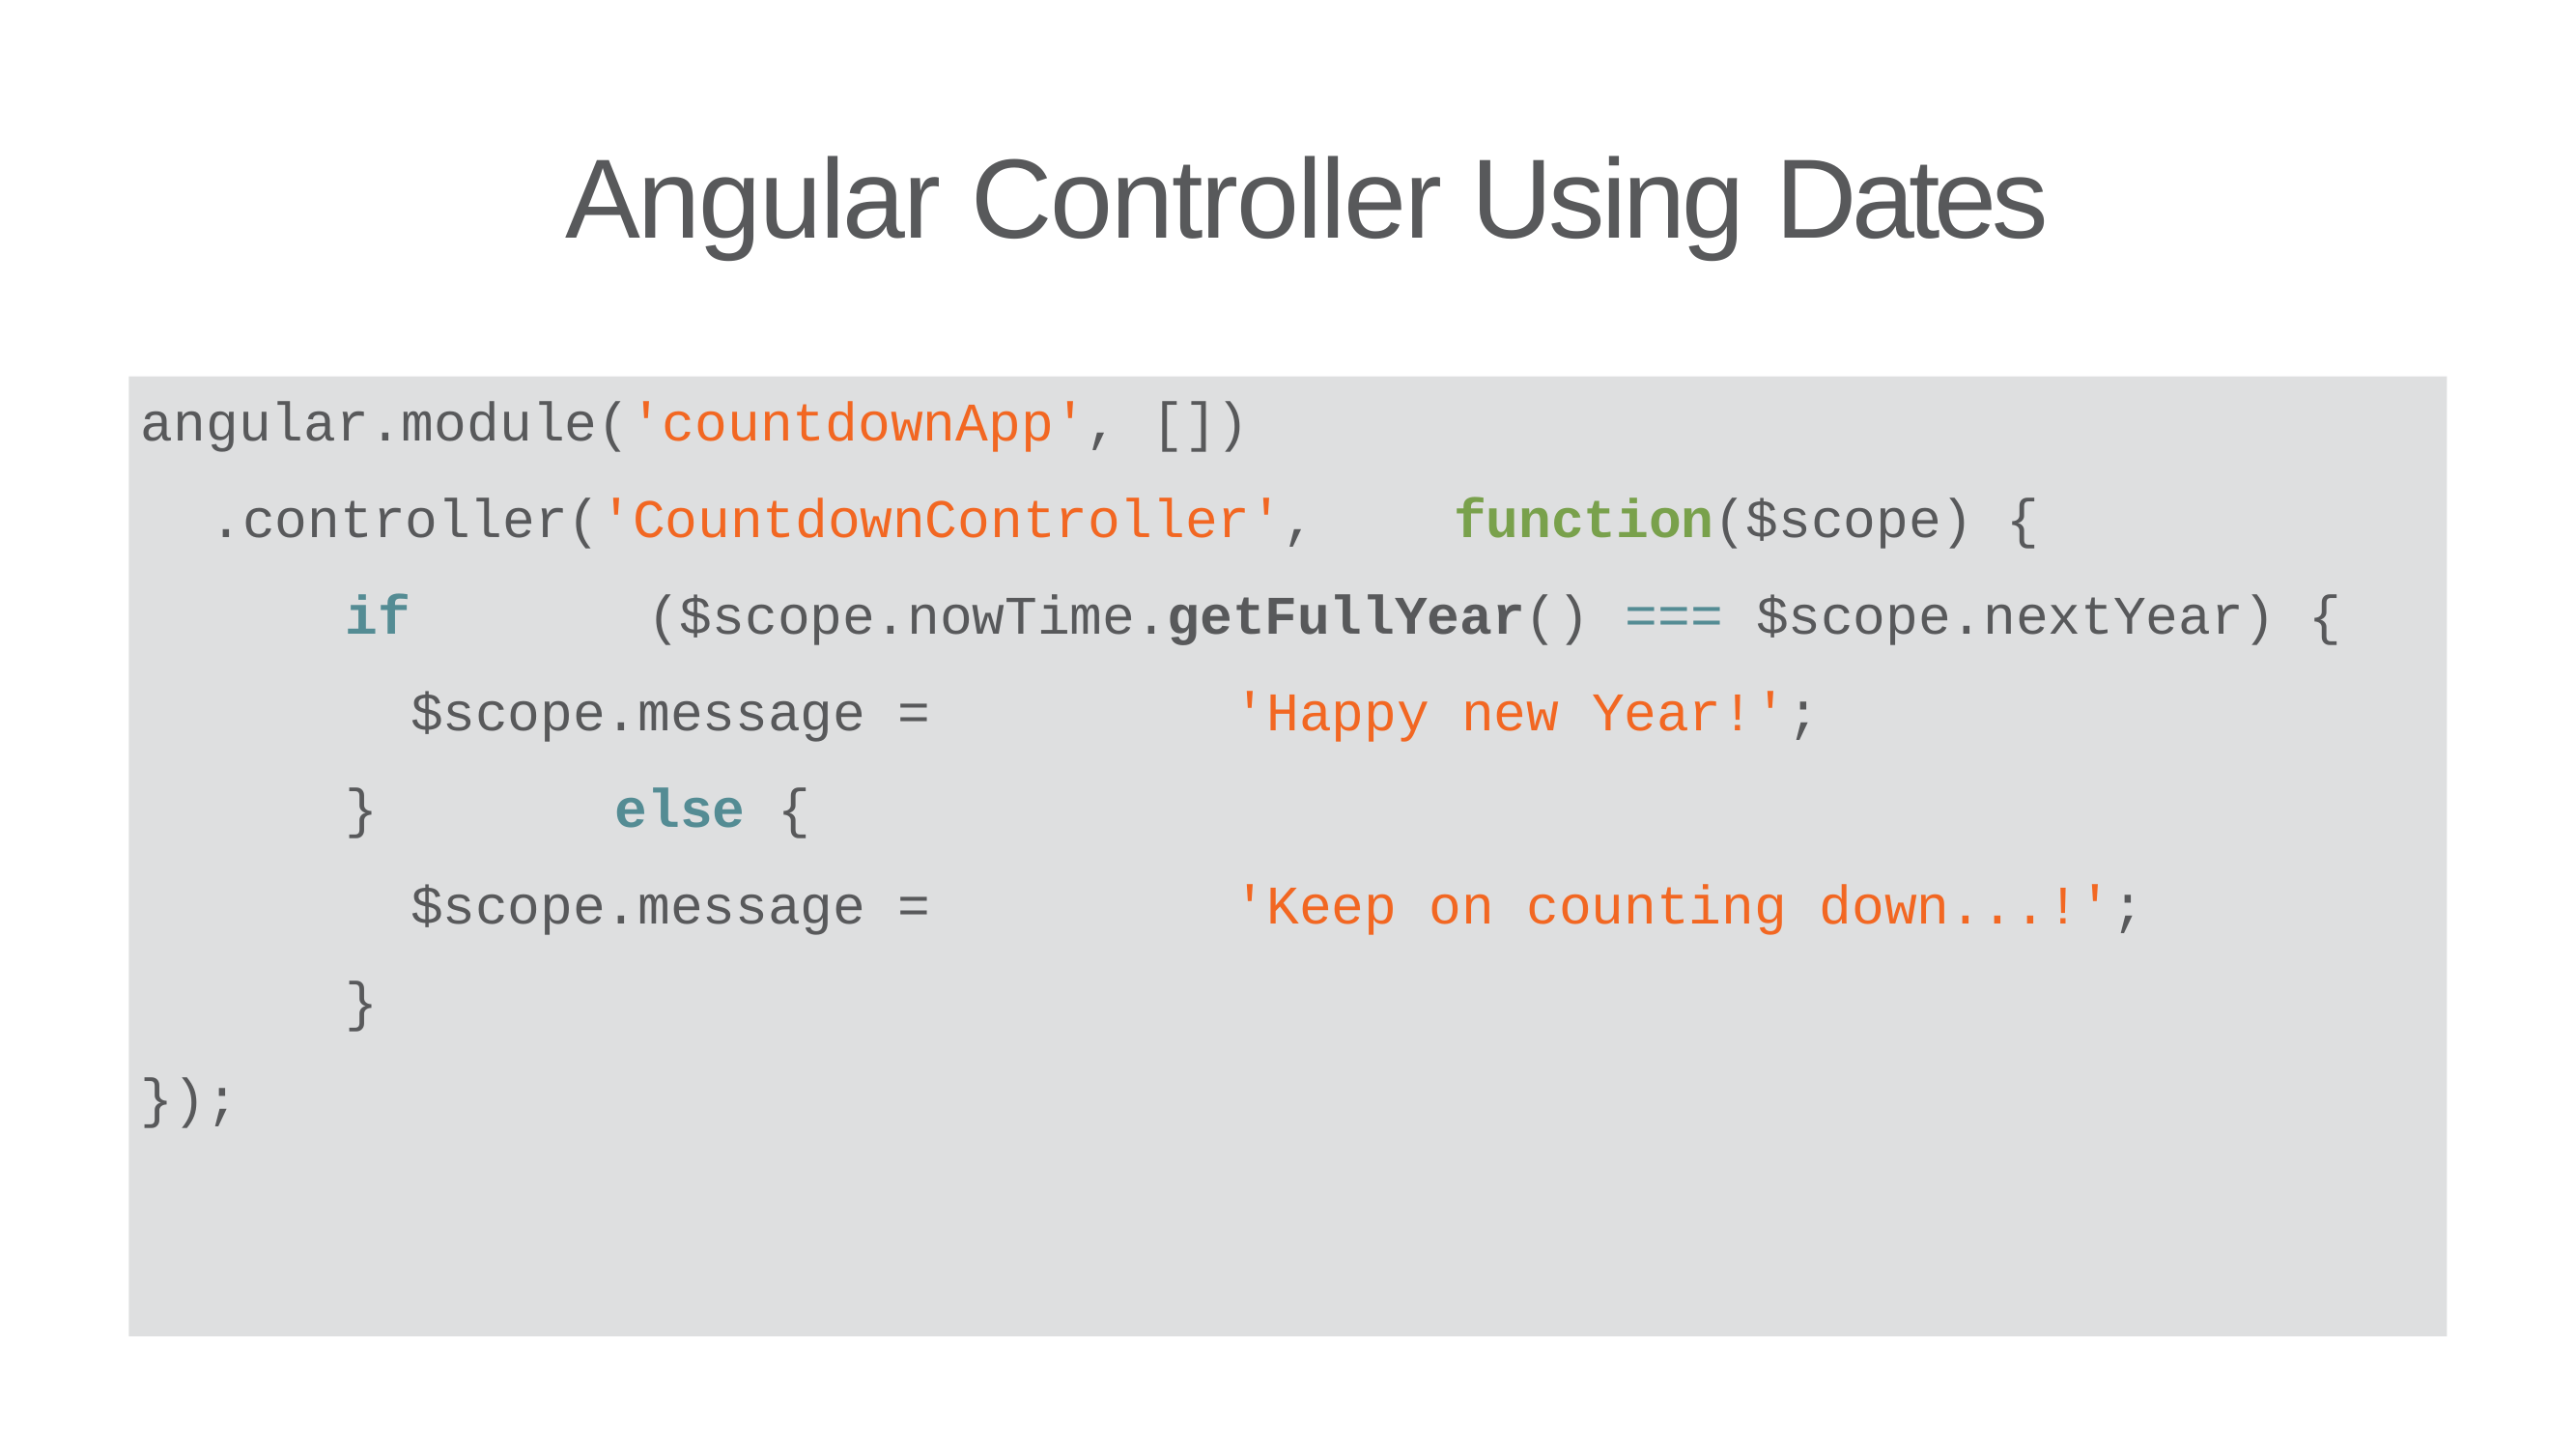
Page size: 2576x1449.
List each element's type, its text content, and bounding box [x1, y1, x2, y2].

text_box [128, 376, 2448, 1337]
title Angular Controller Using Dates [328, 126, 2248, 368]
list angular.module('countdownApp', []) .controller('CountdownController', function($scope) { if ($scope.nowTime.getFullYear() === $scope.nextYear) { $scope.message = 'Happy new Year!'; } else { $scope.message = 'Keep on counting down...!'; } }); [140, 386, 2435, 1213]
